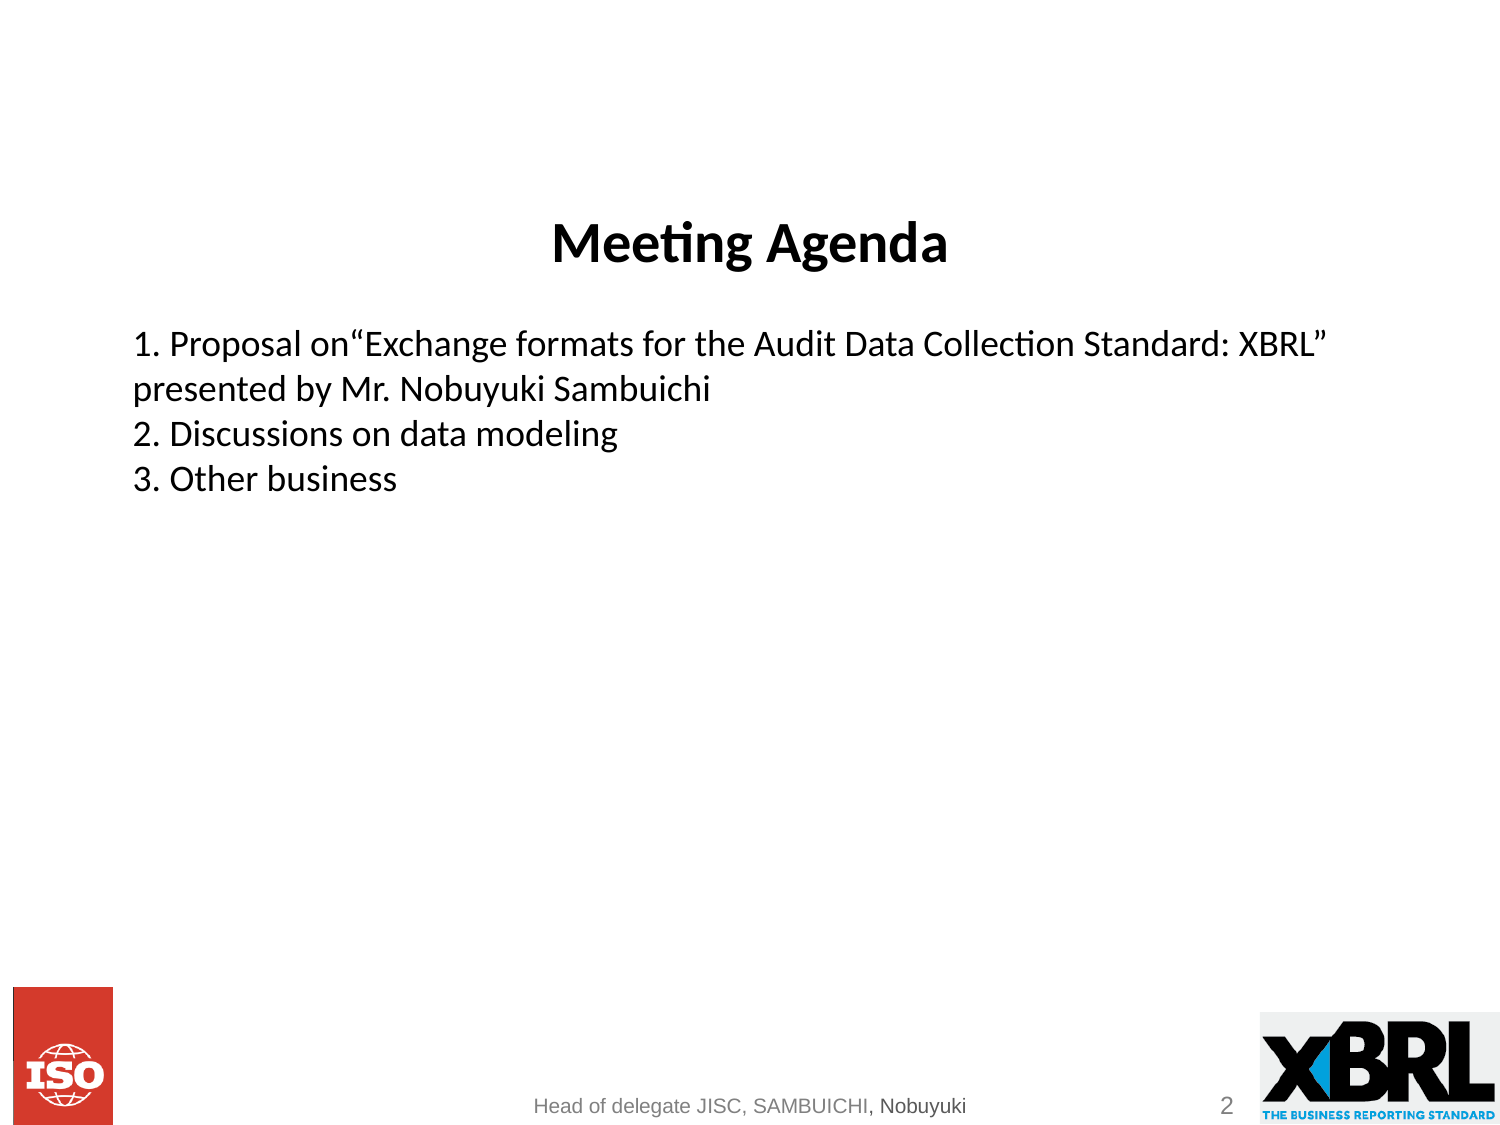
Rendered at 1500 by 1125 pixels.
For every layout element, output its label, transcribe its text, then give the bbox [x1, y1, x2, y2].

picture [1259, 1012, 1500, 1124]
picture [13, 987, 113, 1125]
text_box Meeting Agenda 1. Proposal on“Exchange formats for the Audit Data Collection Standard: XBRL” presented by Mr. Nobuyuki Sambuichi 2. Discussions on data modeling 3. Other business [117, 196, 1382, 506]
